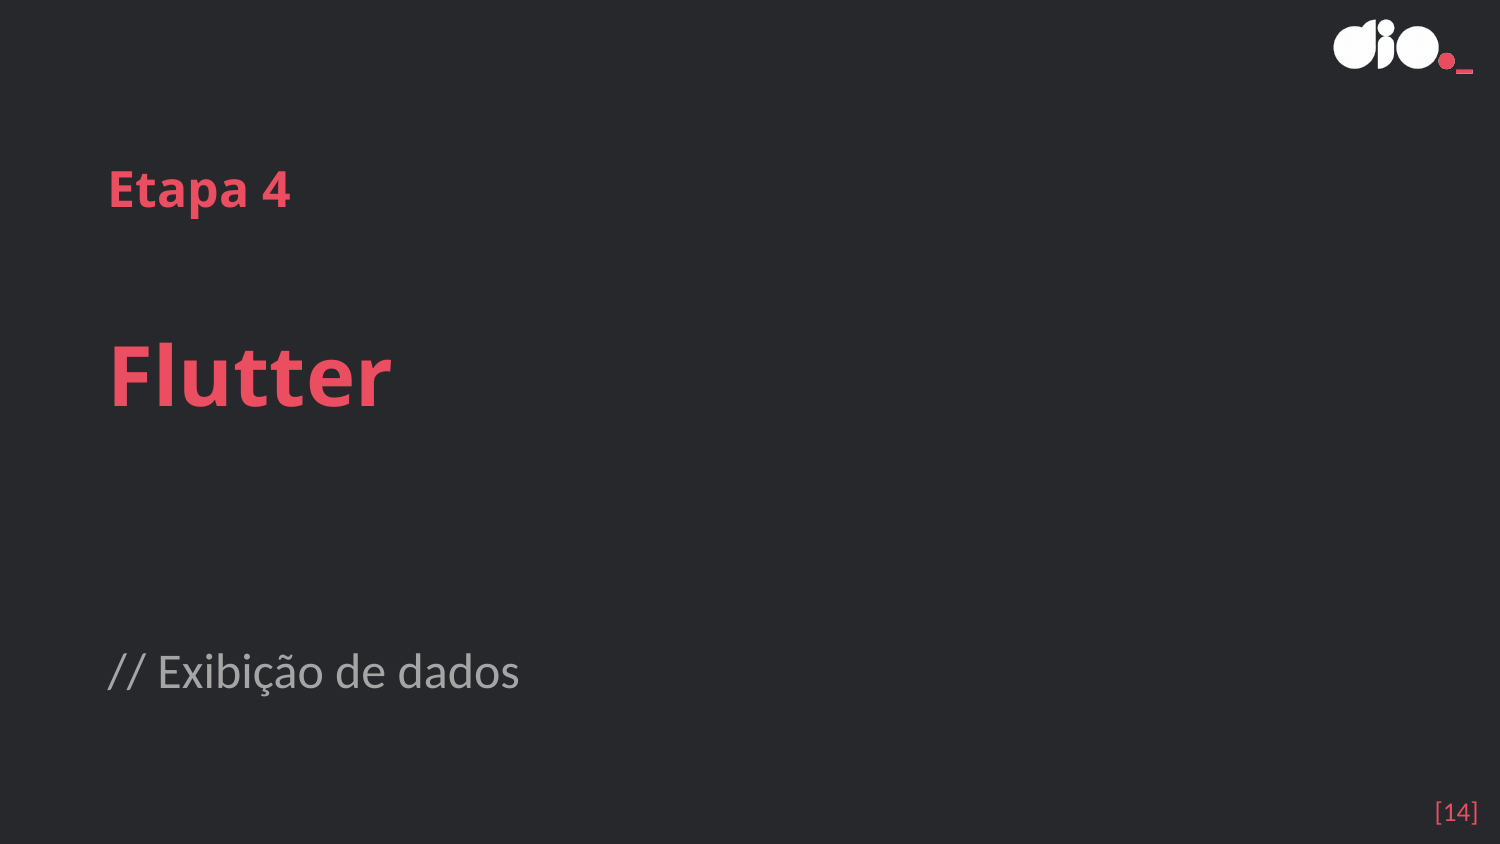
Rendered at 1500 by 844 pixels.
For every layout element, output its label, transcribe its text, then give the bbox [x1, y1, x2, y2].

picture [1332, 19, 1474, 75]
text_box Etapa 4 [92, 142, 1309, 223]
slide_number [14] [1403, 779, 1494, 844]
text_box Flutter [92, 292, 1269, 558]
text_box // Exibição de dados [92, 635, 1309, 701]
